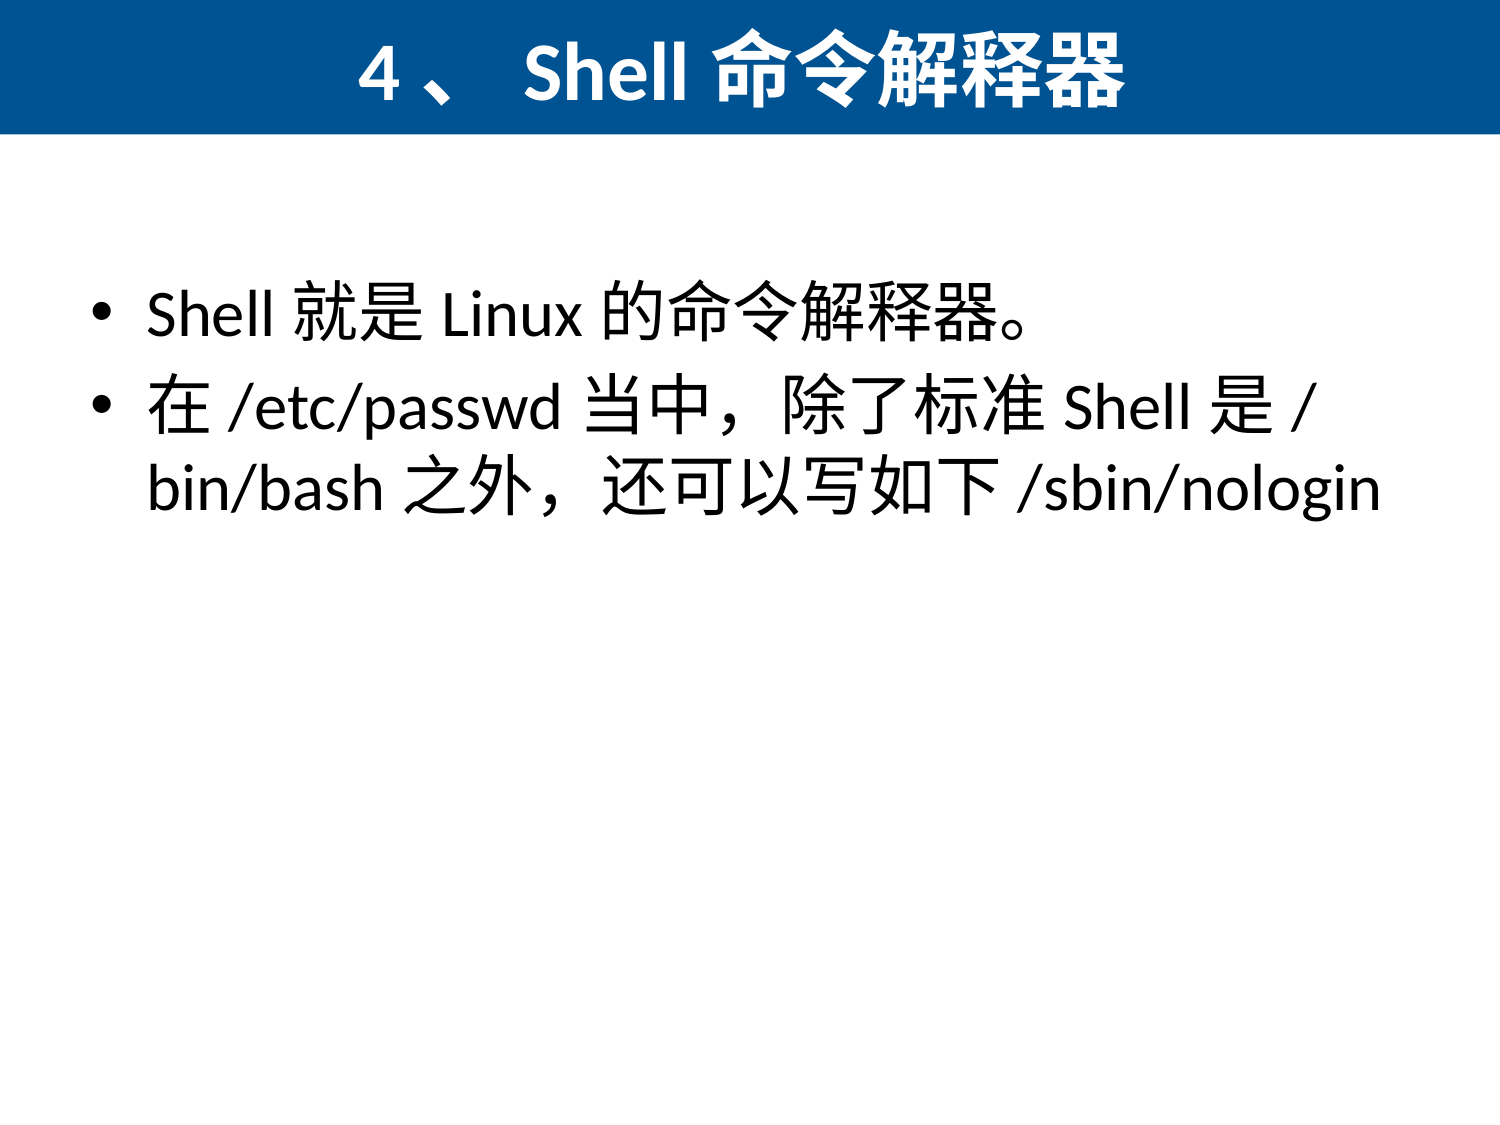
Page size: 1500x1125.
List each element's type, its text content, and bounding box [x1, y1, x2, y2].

list Shell就是Linux的命令解释器。 在/etc/passwd当中，除了标准Shell是/bin/bash之外，还可以写如下/sbin/nologin [75, 262, 1425, 1005]
title 4、Shell命令解释器 [2, 0, 1483, 135]
